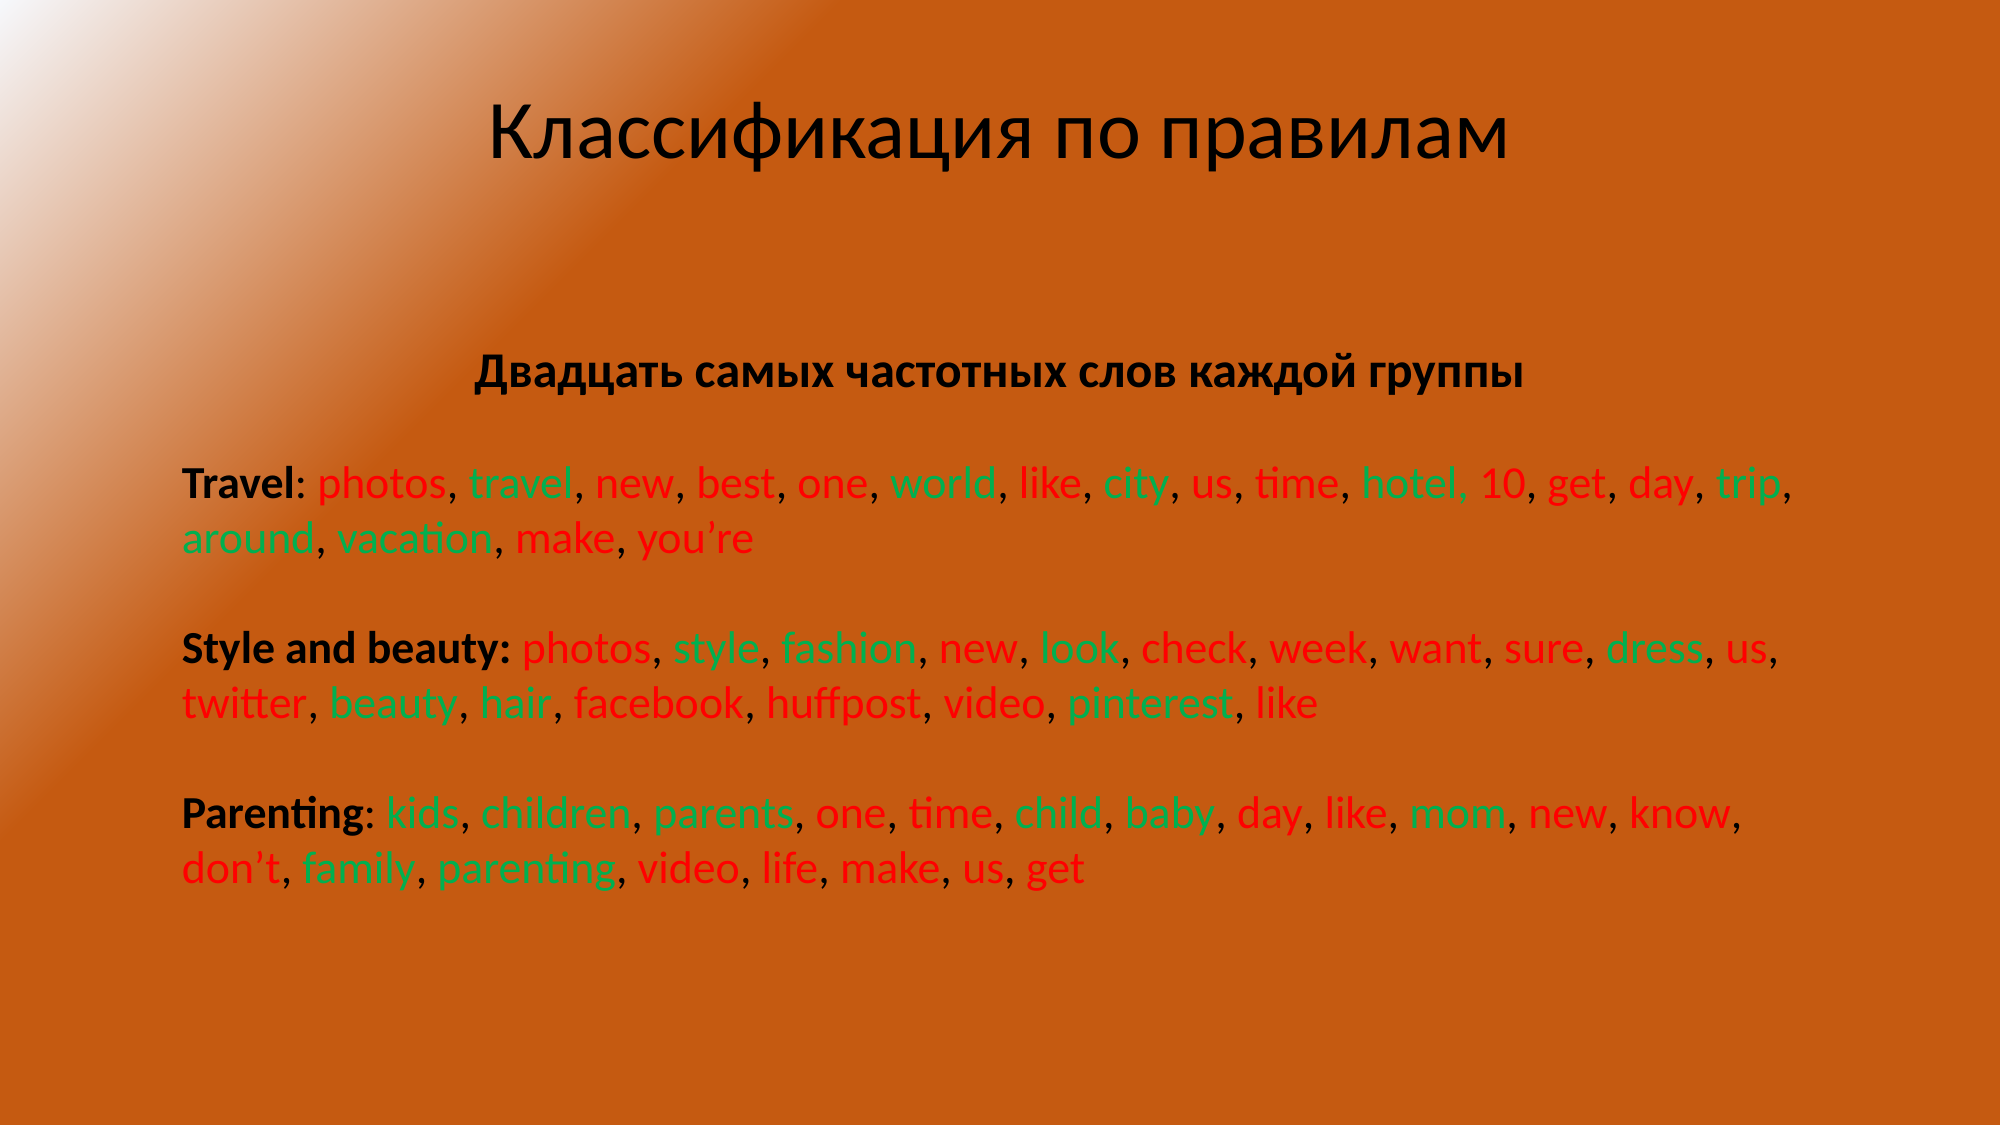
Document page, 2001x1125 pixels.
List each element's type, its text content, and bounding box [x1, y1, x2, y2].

text_box Двадцать самых частотных слов каждой группы Travel: photos, travel, new, best, one, world, like, city, us, time, hotel, 10, get, day, trip, around, vacation, make, you’re Style and beauty: photos, style, fashion, new, look, check, week, want, sure, dress, us, twitter, beauty, hair, facebook, huffpost, video, pinterest, like Parenting: kids, children, parents, one, time, child, baby, day, like, mom, new, know, don’t, family, parenting, video, life, make, us, get [167, 330, 1833, 900]
text_box Классификация по правилам [306, 68, 1694, 183]
